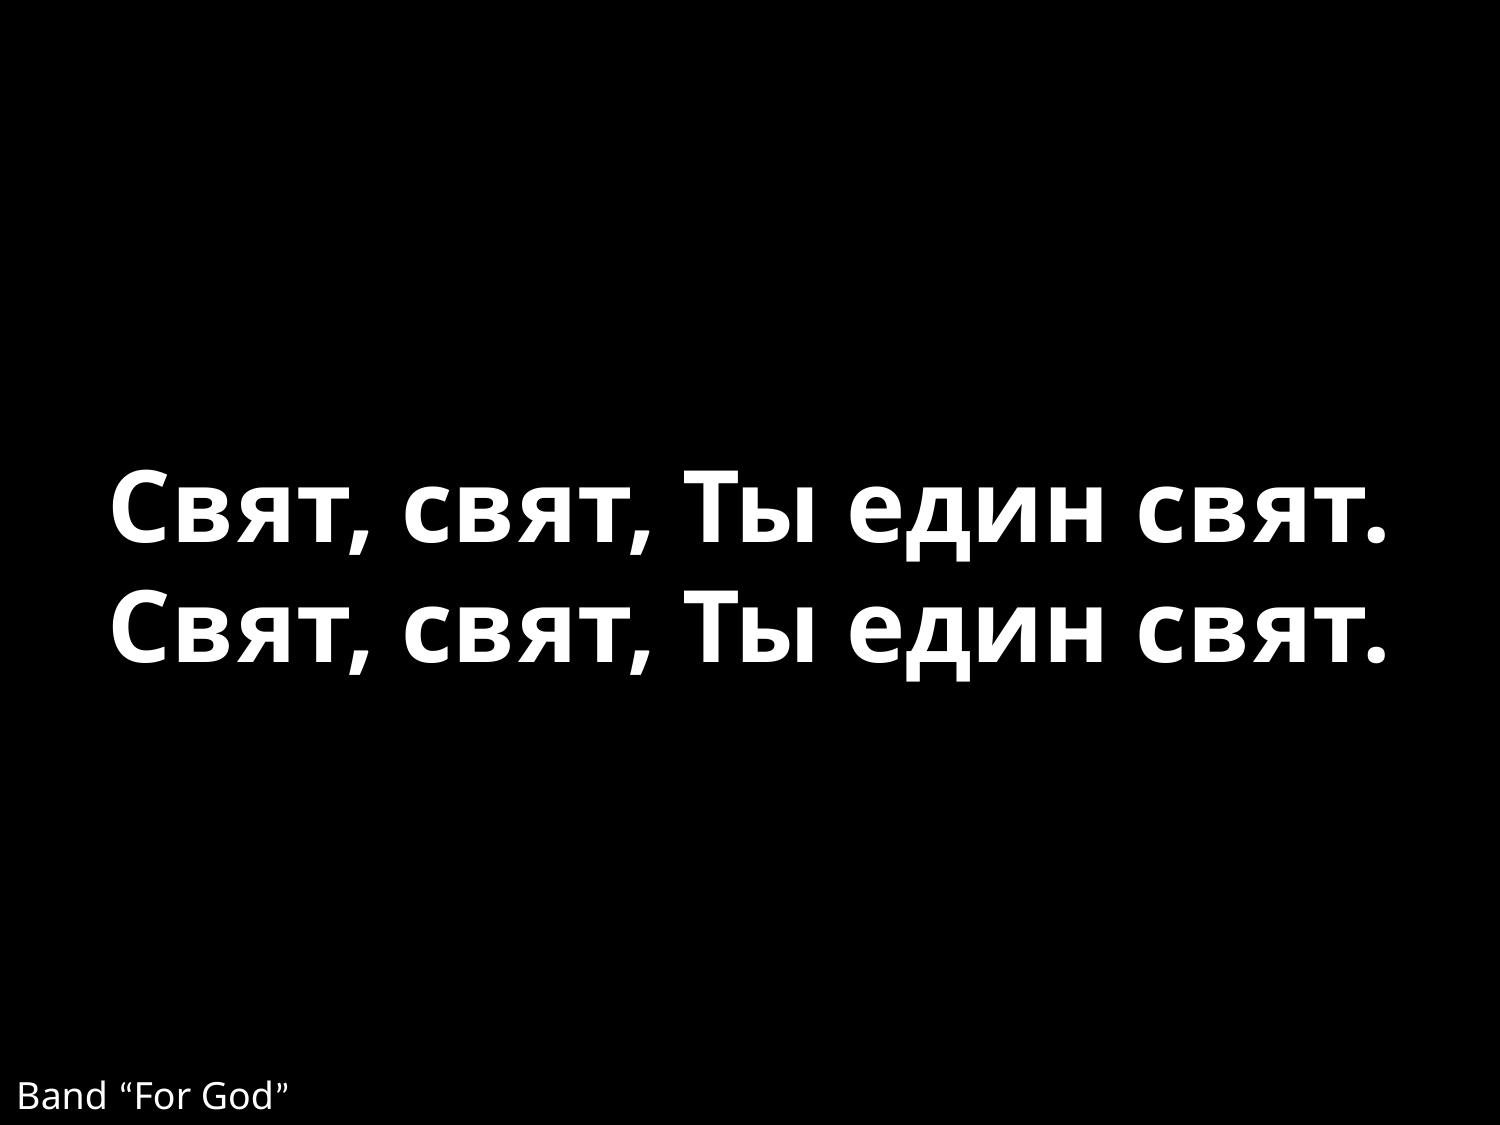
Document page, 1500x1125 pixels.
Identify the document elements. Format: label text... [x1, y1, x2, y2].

text_box Band “For God” [1, 1064, 305, 1125]
list Свят, свят, Ты един свят. Свят, свят, Ты един свят. [0, 0, 1500, 1125]
